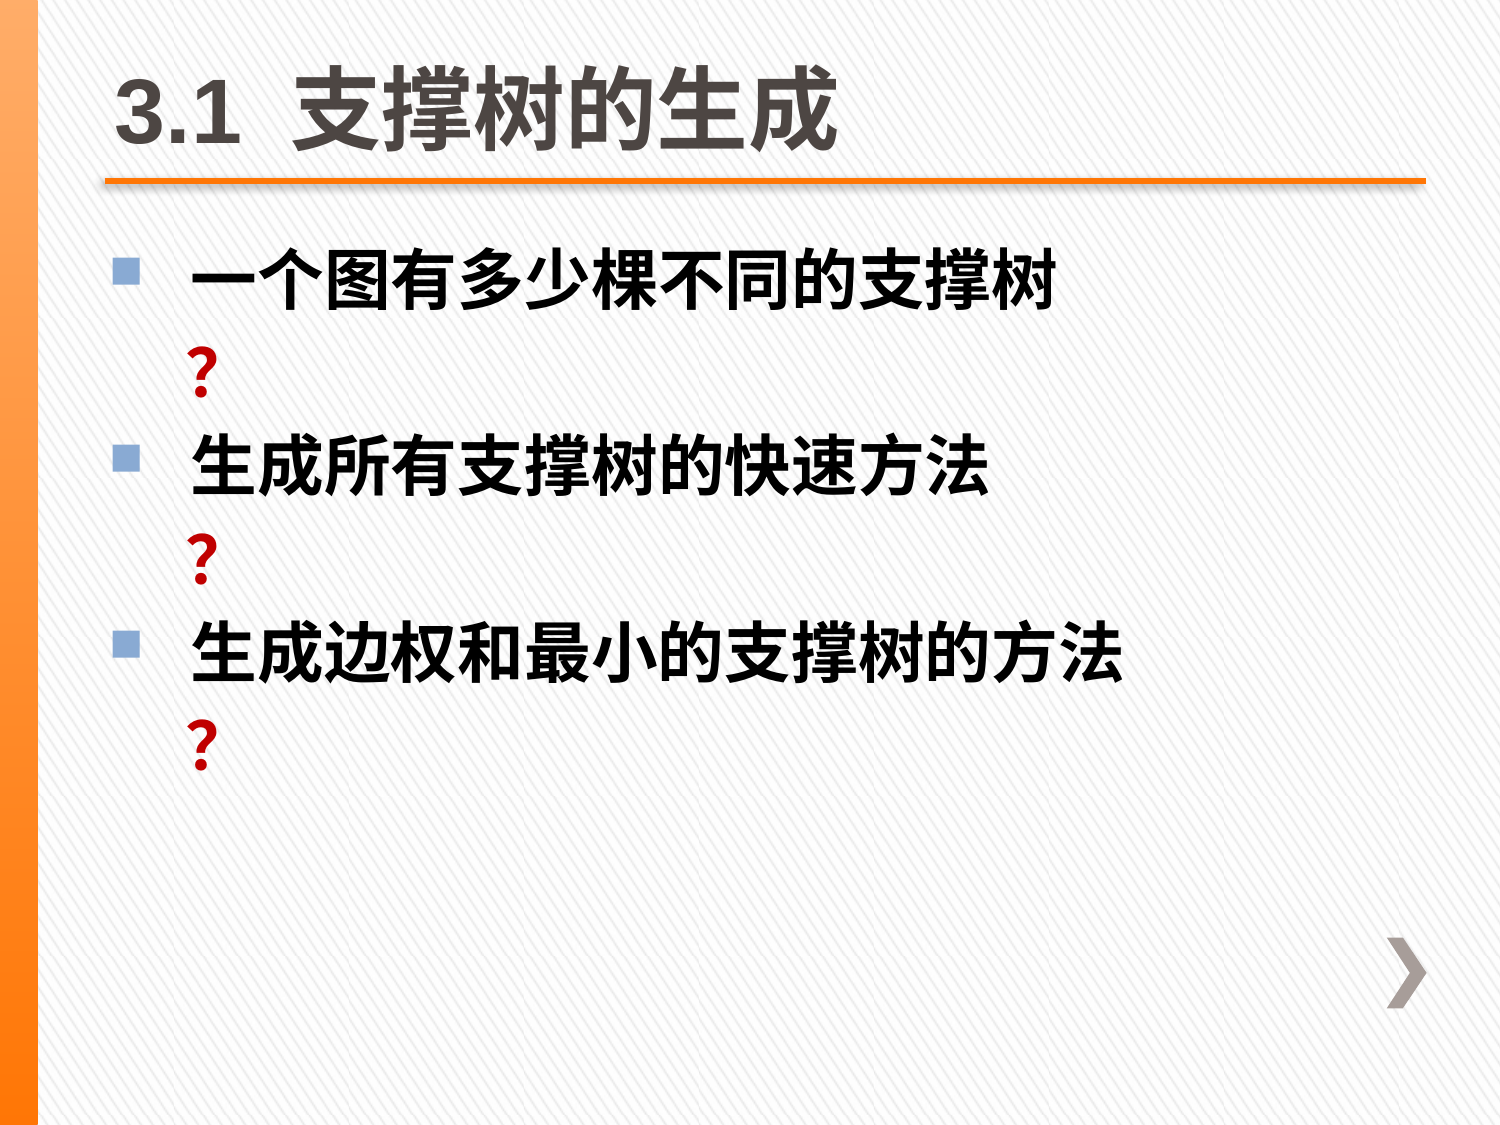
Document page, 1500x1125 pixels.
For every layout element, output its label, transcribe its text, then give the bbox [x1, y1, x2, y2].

title 3.1 支撑树的生成 [99, 0, 1422, 170]
text_box 一个图有多少棵不同的支撑树 ？ 生成所有支撑树的快速方法 ？ 生成边权和最小的支撑树的方法 ？ [94, 230, 1304, 885]
title 第三章 树 [0, 281, 37, 285]
